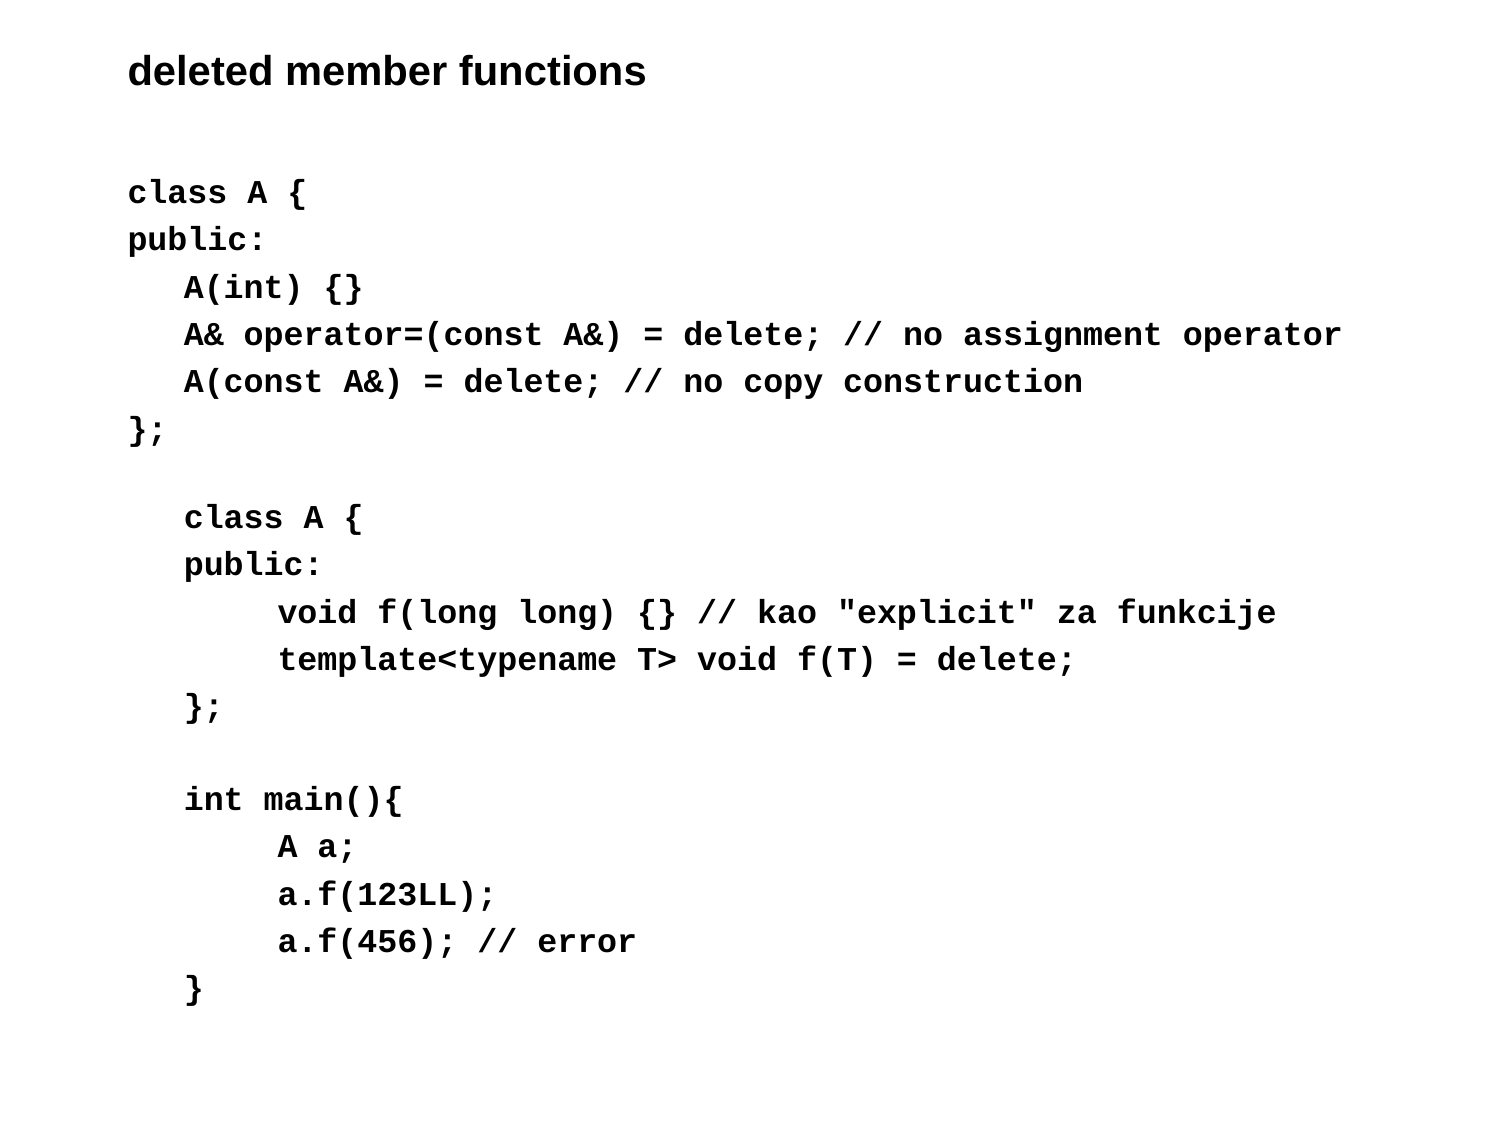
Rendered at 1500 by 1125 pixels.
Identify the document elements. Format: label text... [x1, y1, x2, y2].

text_box class A { public: void f(long long) {} // kao "explicit" za funkcije template<typename T> void f(T) = delete; }; int main(){ A a; a.f(123LL); a.f(456); // error } [112, 487, 1413, 1063]
title deleted member functions [112, 37, 1388, 100]
list class A { public: A(int) {} A& operator=(const A&) = delete; // no assignment operator A(const A&) = delete; // no copy construction }; [112, 162, 1400, 450]
